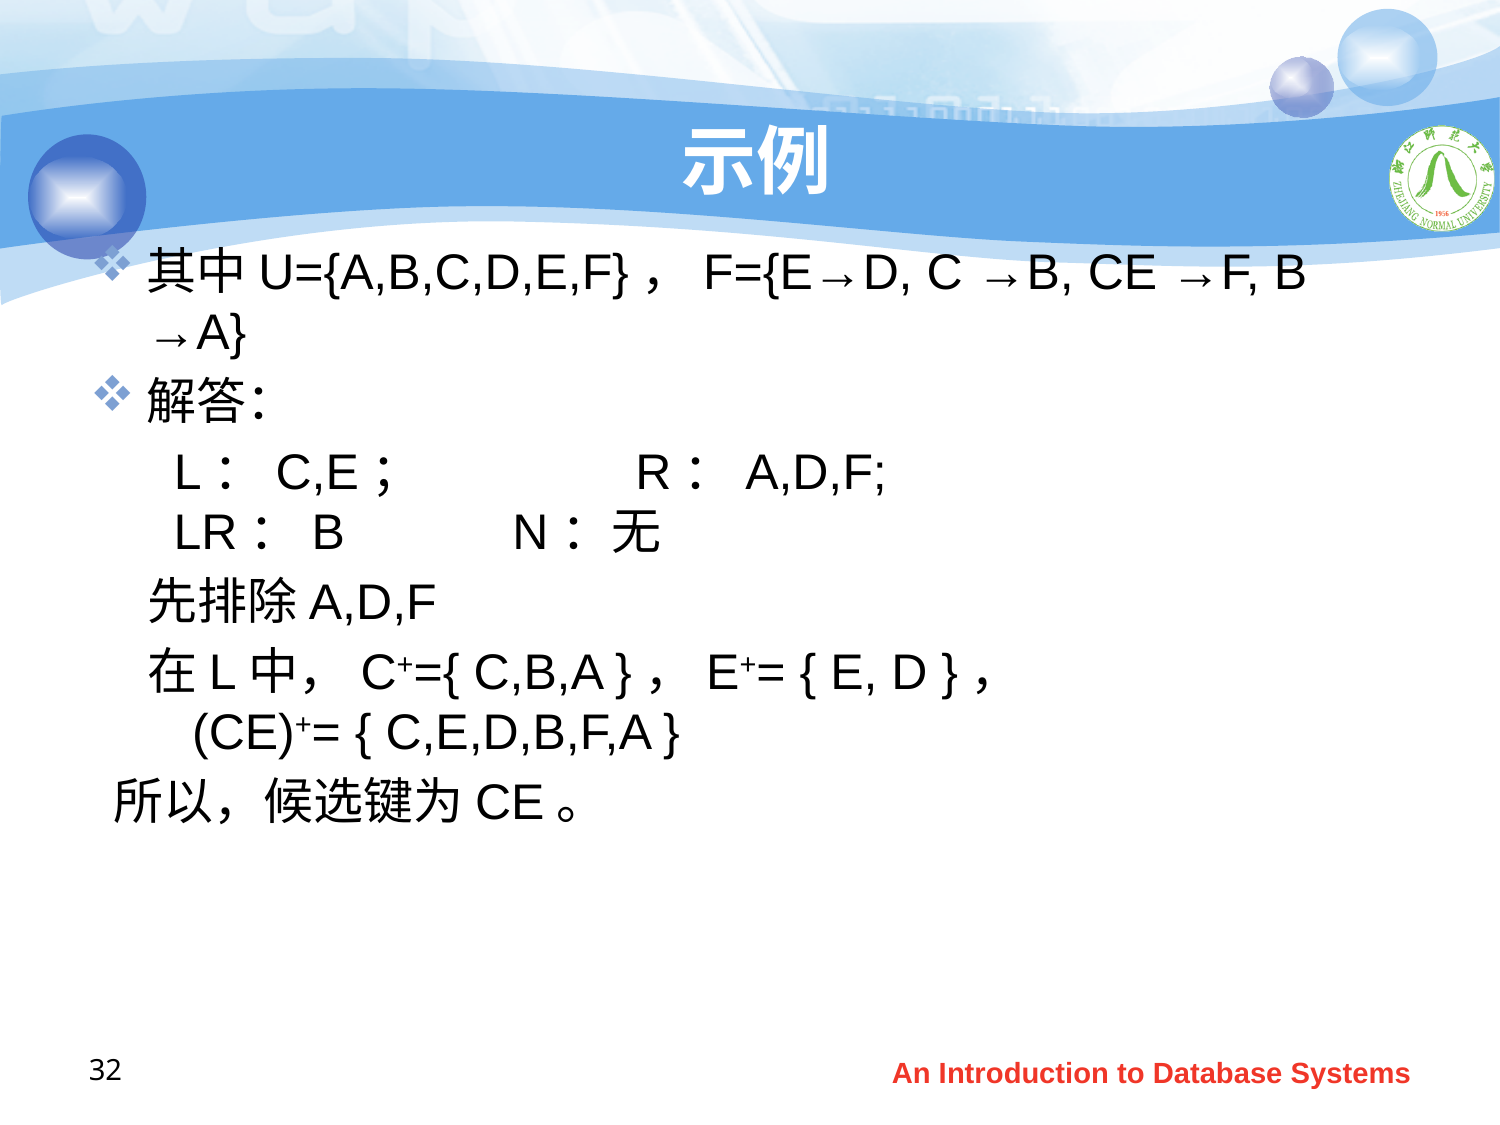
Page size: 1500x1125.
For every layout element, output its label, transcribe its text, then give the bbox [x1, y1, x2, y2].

picture [1388, 125, 1495, 232]
picture [0, 0, 1500, 112]
footer An Introduction to Database Systems [856, 1046, 1447, 1100]
list 其中U={A,B,C,D,E,F}，F={E→D, C →B, CE →F, B →A} 解答： L：C,E； R：A,D,F; LR：B N：无 先排除A,D,F 在L中，C+={ C,B,A }，E+= { E, D }， (CE)+= { C,E,D,B,F,A } 所以，候选键为CE。 [75, 231, 1425, 1038]
title 示例 [150, 112, 1363, 205]
slide_number 32 [41, 1023, 138, 1099]
